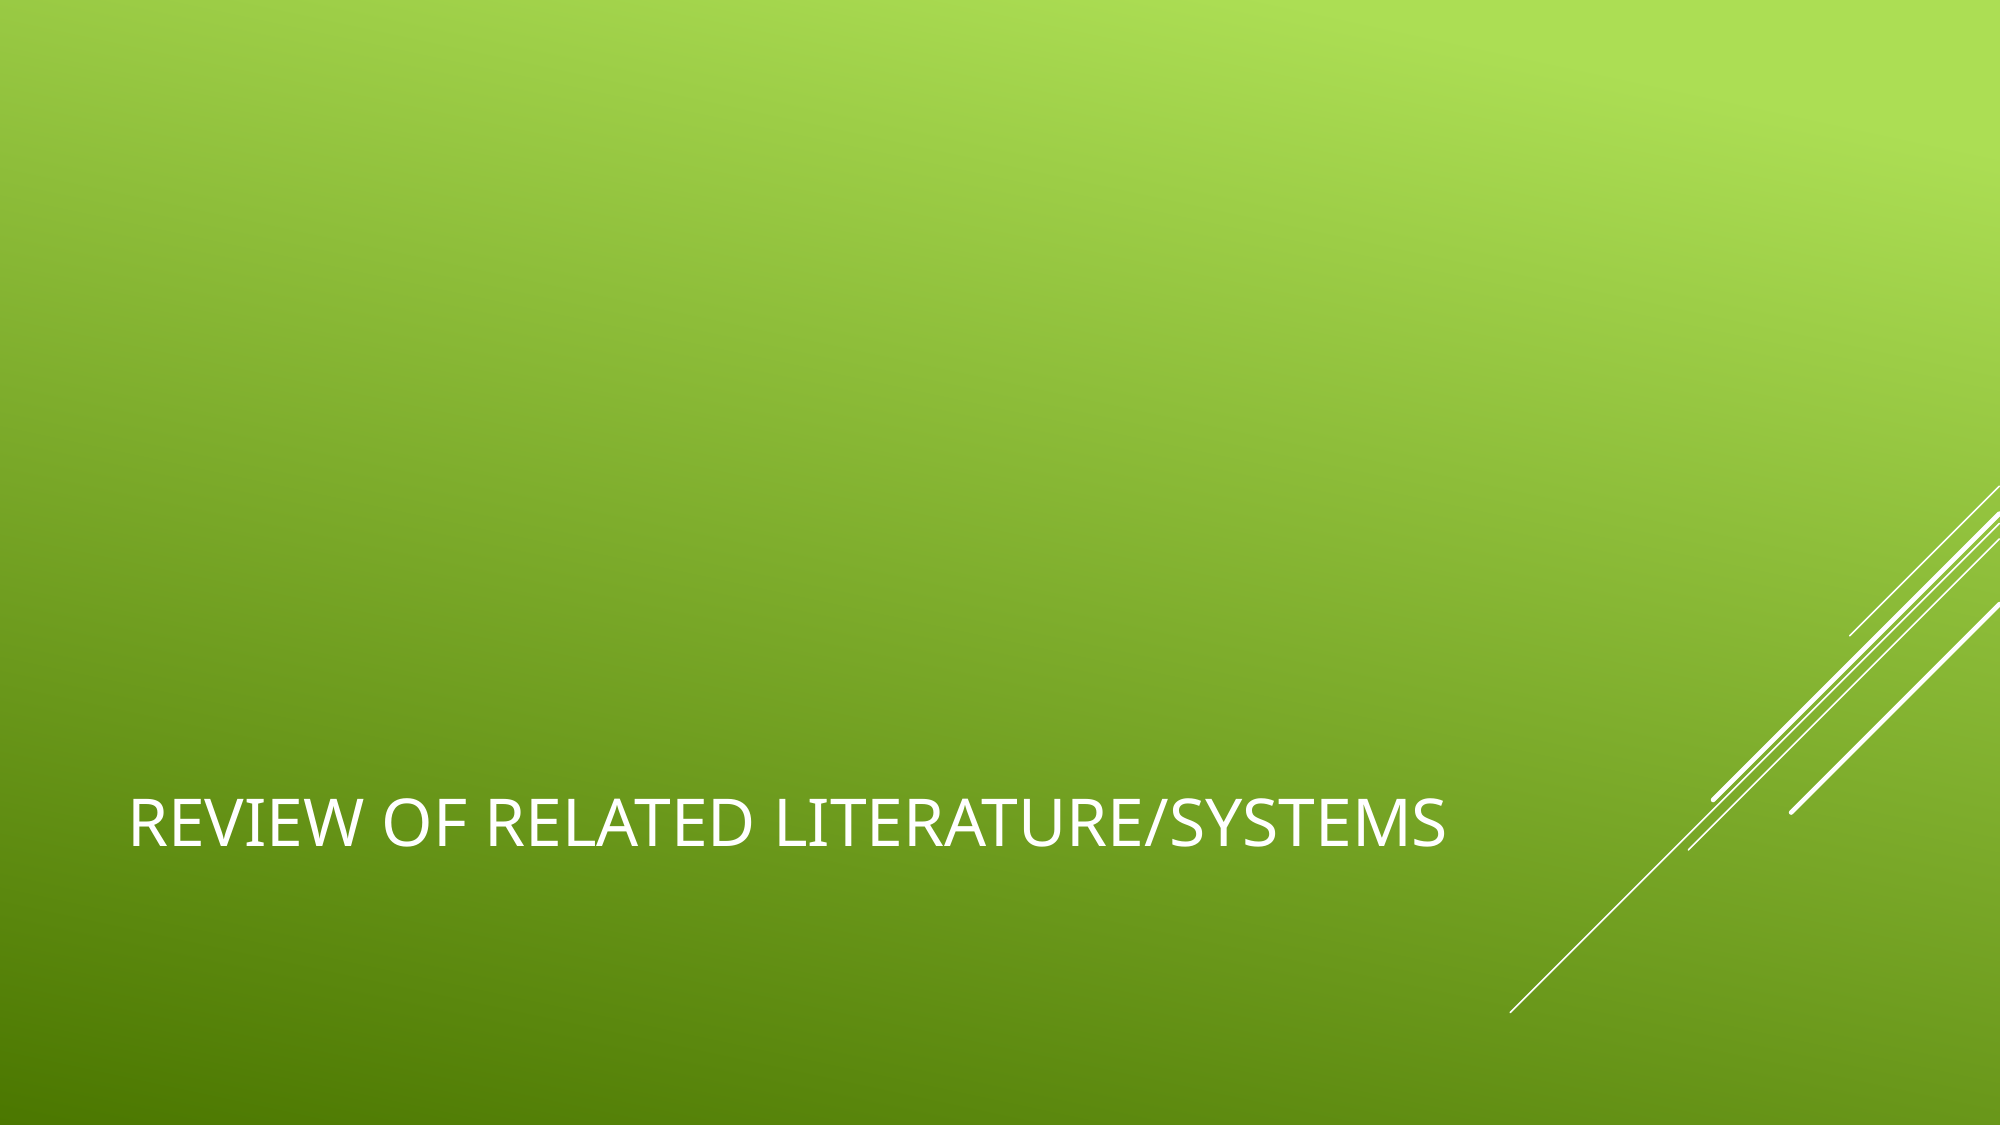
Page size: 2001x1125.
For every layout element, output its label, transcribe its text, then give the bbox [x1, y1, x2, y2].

title Review of Related Literature/Systems [112, 736, 1513, 984]
